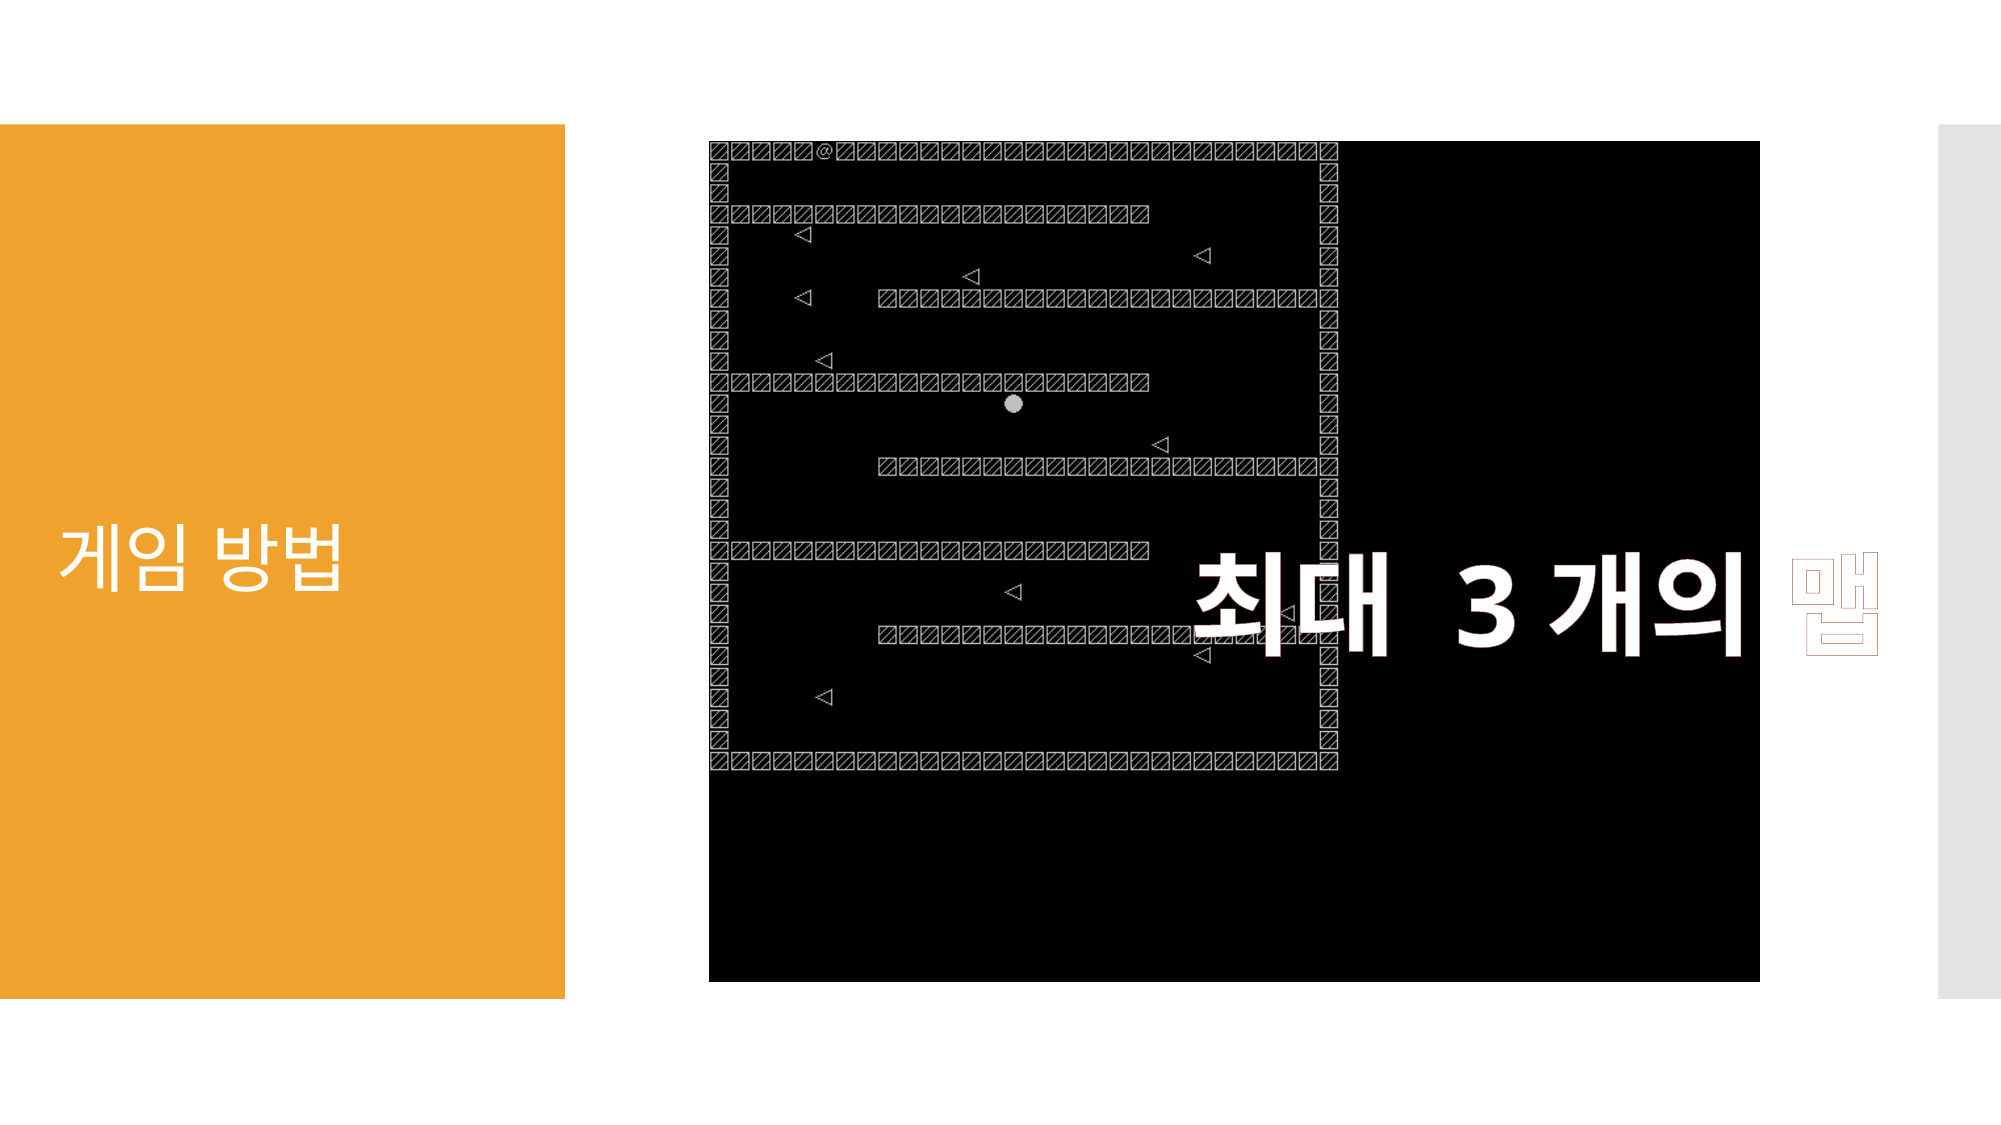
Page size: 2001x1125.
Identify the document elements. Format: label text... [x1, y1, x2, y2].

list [709, 141, 1760, 982]
title 게임 방법 [41, 184, 525, 940]
text_box 최대 3개의 맵 [1760, 526, 1903, 677]
